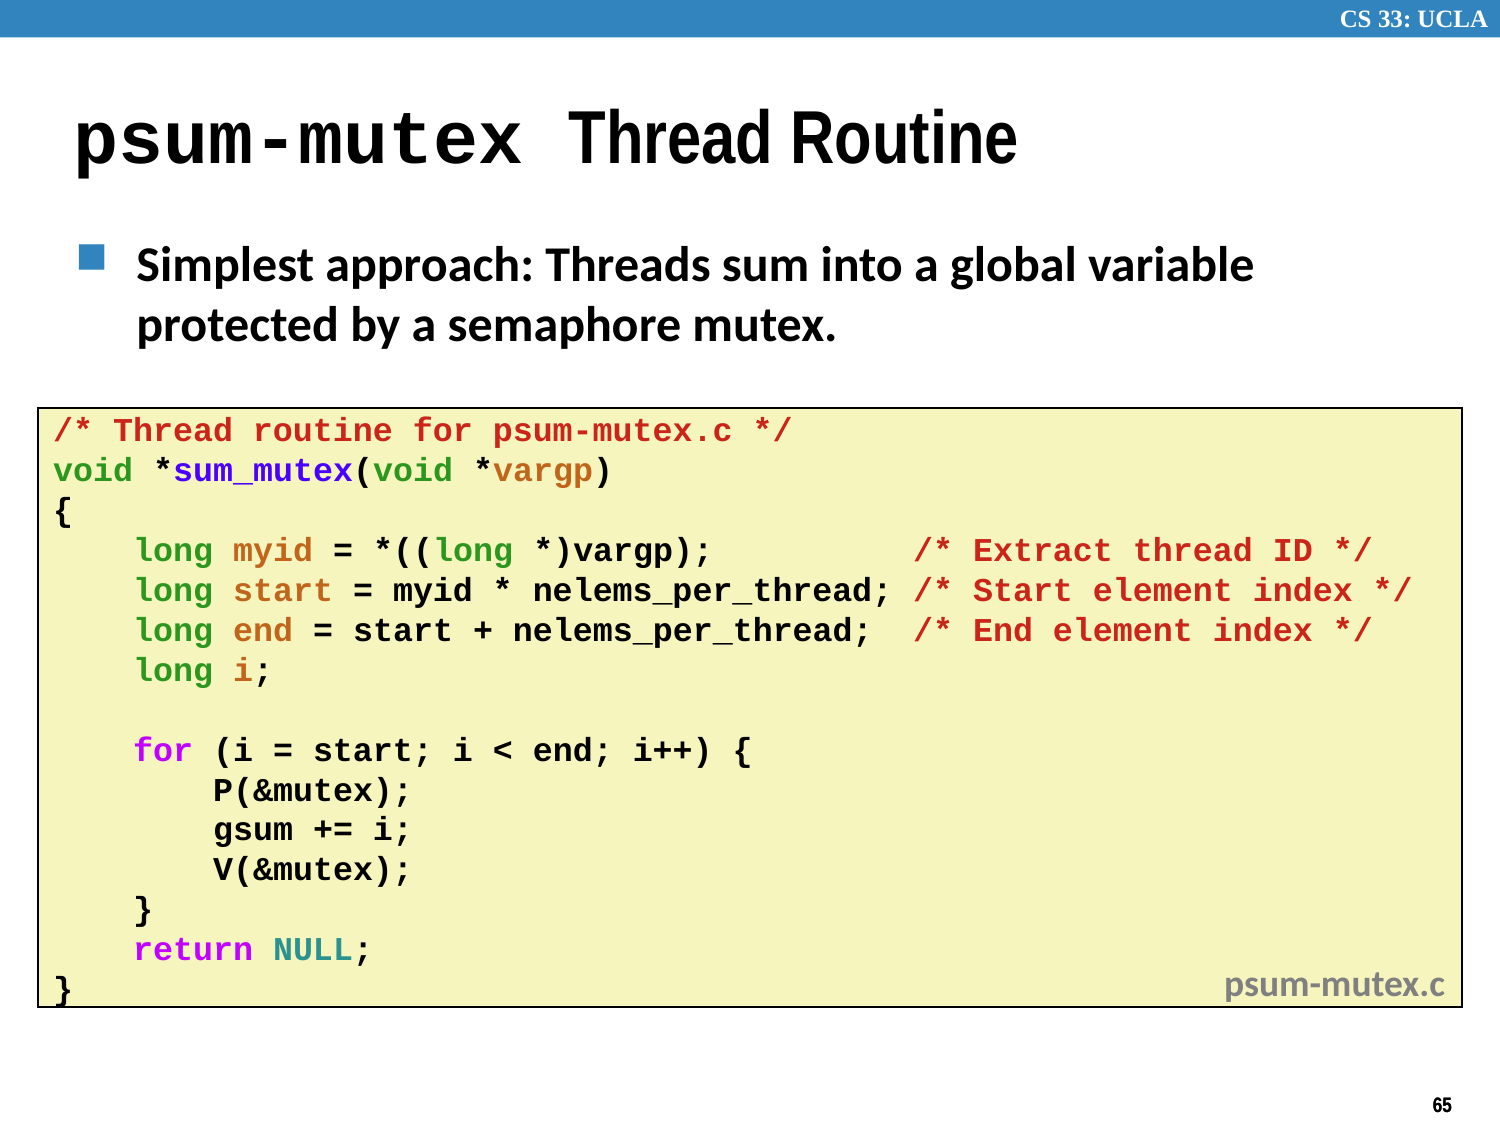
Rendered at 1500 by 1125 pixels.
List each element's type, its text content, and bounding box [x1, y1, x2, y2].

text_box psum-mutex.c [1209, 951, 1461, 1012]
text_box /* Thread routine for psum-mutex.c */ void *sum_mutex(void *vargp) { long myid = *((long *)vargp); /* Extract thread ID */ long start = myid * nelems_per_thread; /* Start element index */ long end = start + nelems_per_thread; /* End element index */ long i; for (i = start; i < end; i++) { P(&mutex); gsum += i; V(&mutex); } return NULL; } [38, 408, 1463, 1008]
title psum-mutex Thread Routine [58, 71, 1305, 197]
list Simplest approach: Threads sum into a global variable protected by a semaphore mutex. [64, 223, 1361, 408]
